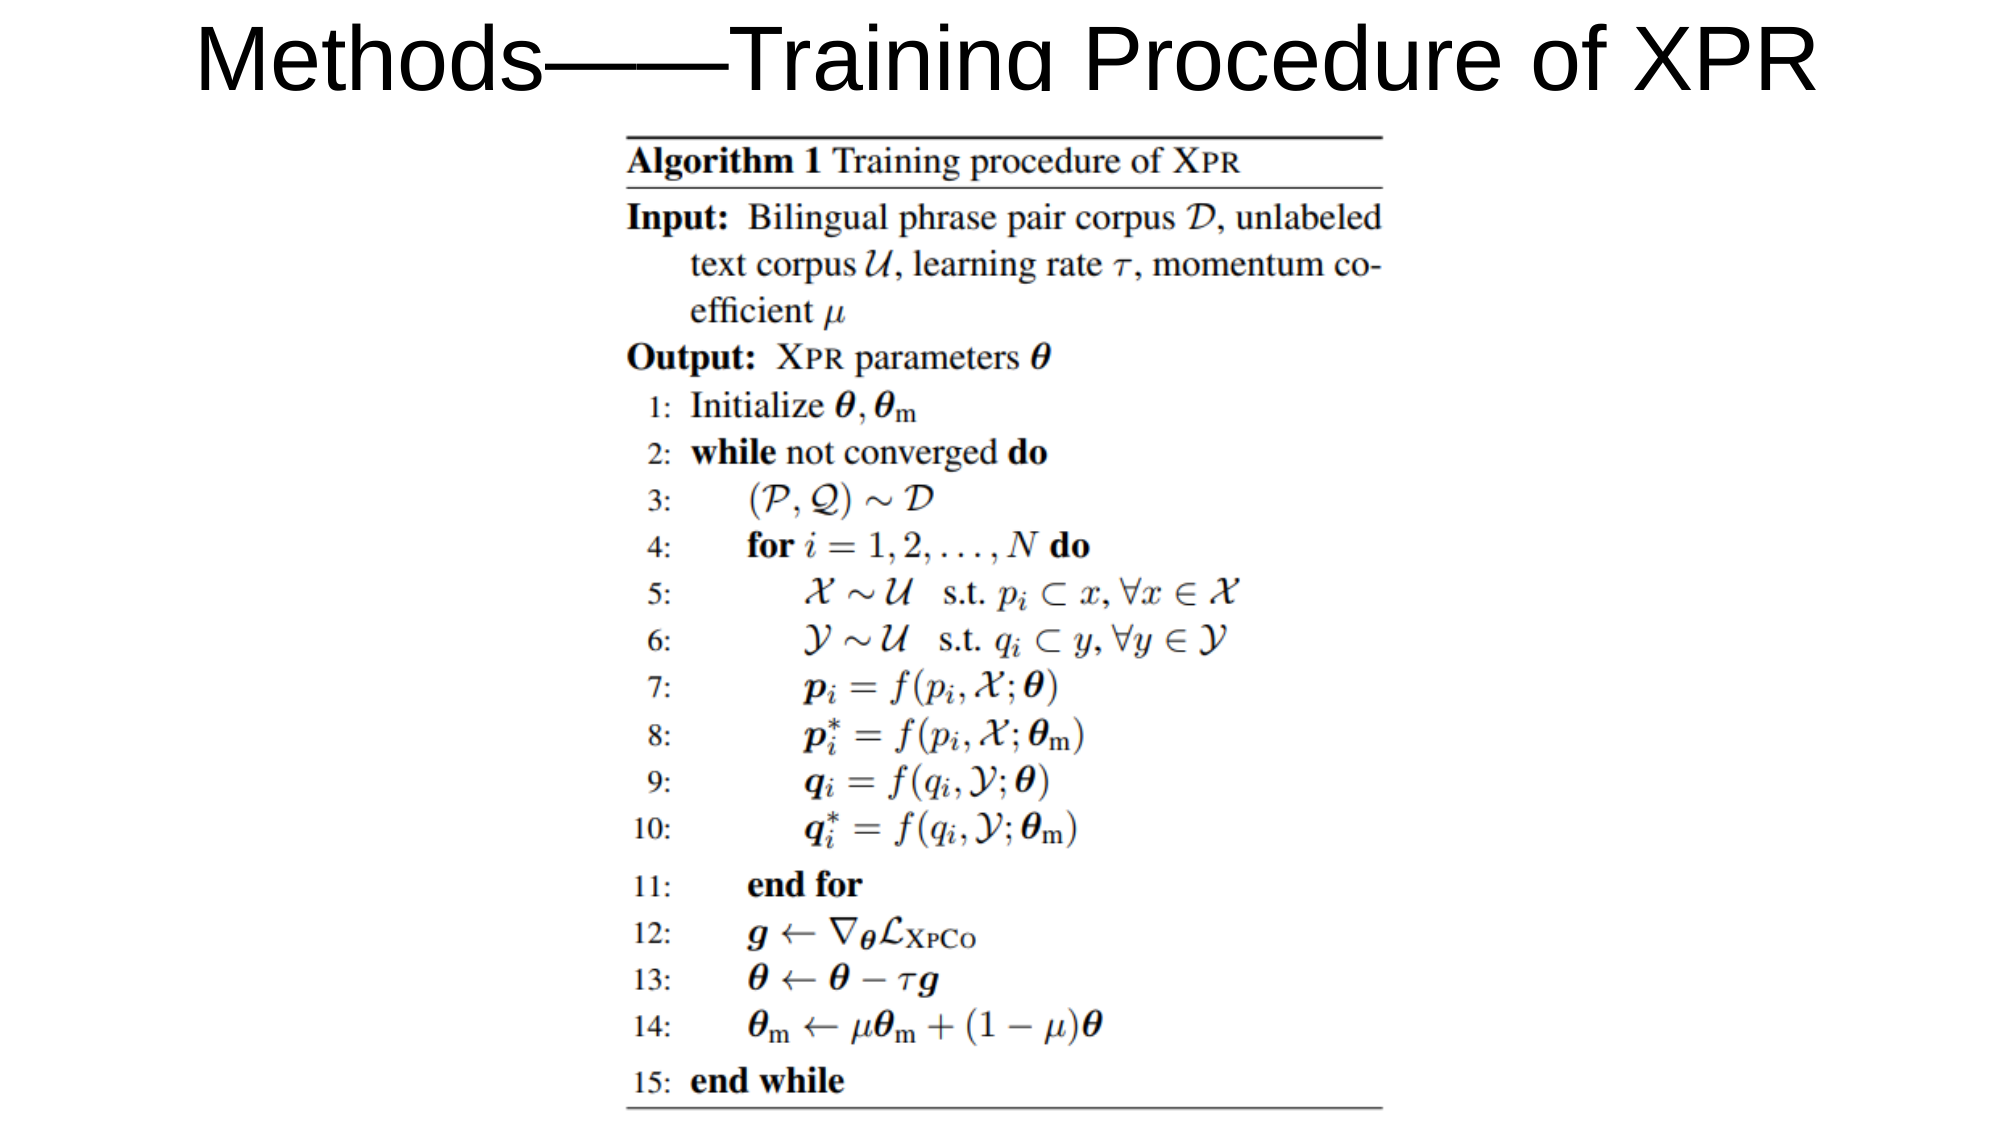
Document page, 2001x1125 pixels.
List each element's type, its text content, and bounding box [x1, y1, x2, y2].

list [594, 91, 1406, 1125]
title Methods——Training Procedure of XPR [17, 0, 2000, 122]
